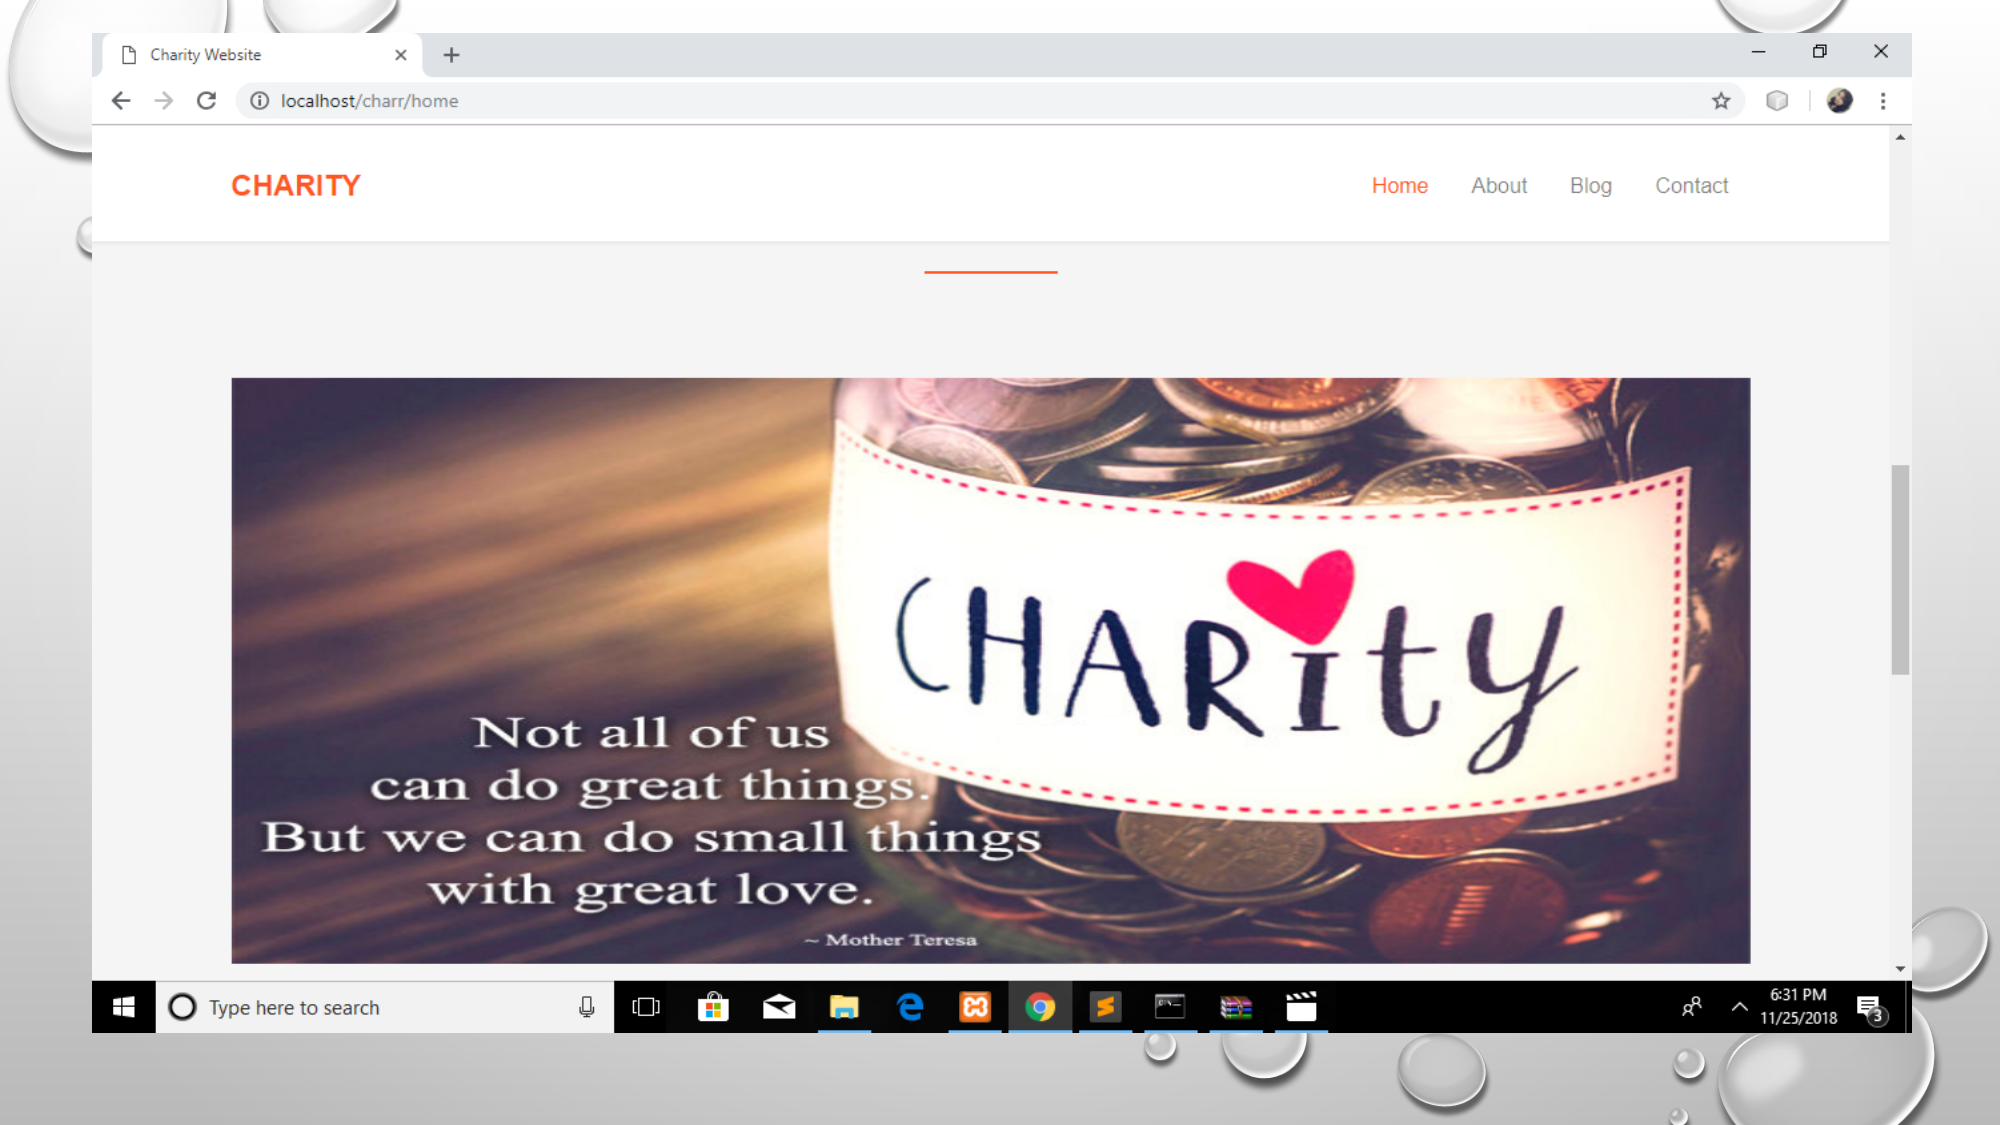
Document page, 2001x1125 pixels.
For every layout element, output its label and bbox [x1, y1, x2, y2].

picture [0, 0, 2000, 1125]
list [92, 33, 1913, 1034]
